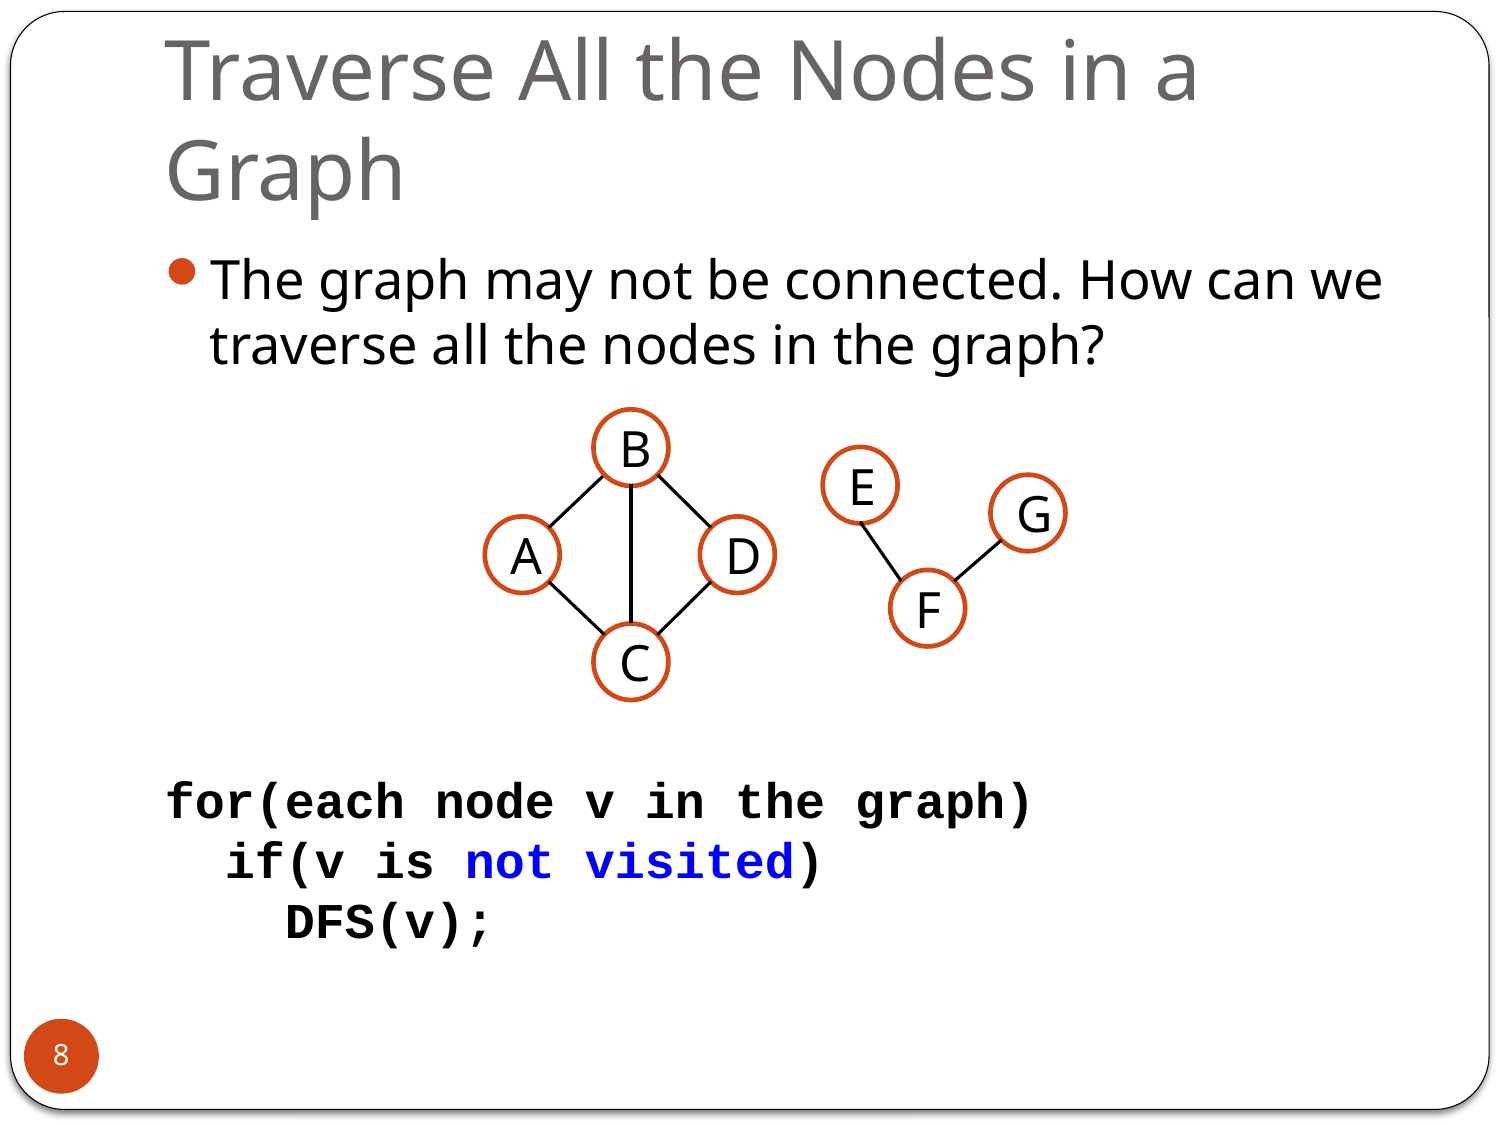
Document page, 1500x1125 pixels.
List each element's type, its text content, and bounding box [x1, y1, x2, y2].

title Traverse All the Nodes in a Graph [150, 45, 1425, 233]
list The graph may not be connected. How can we traverse all the nodes in the graph? for(each node v in the graph) if(v is not visited) DFS(v); [150, 237, 1425, 1038]
slide_number 8 [23, 1018, 99, 1094]
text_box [484, 409, 1066, 701]
